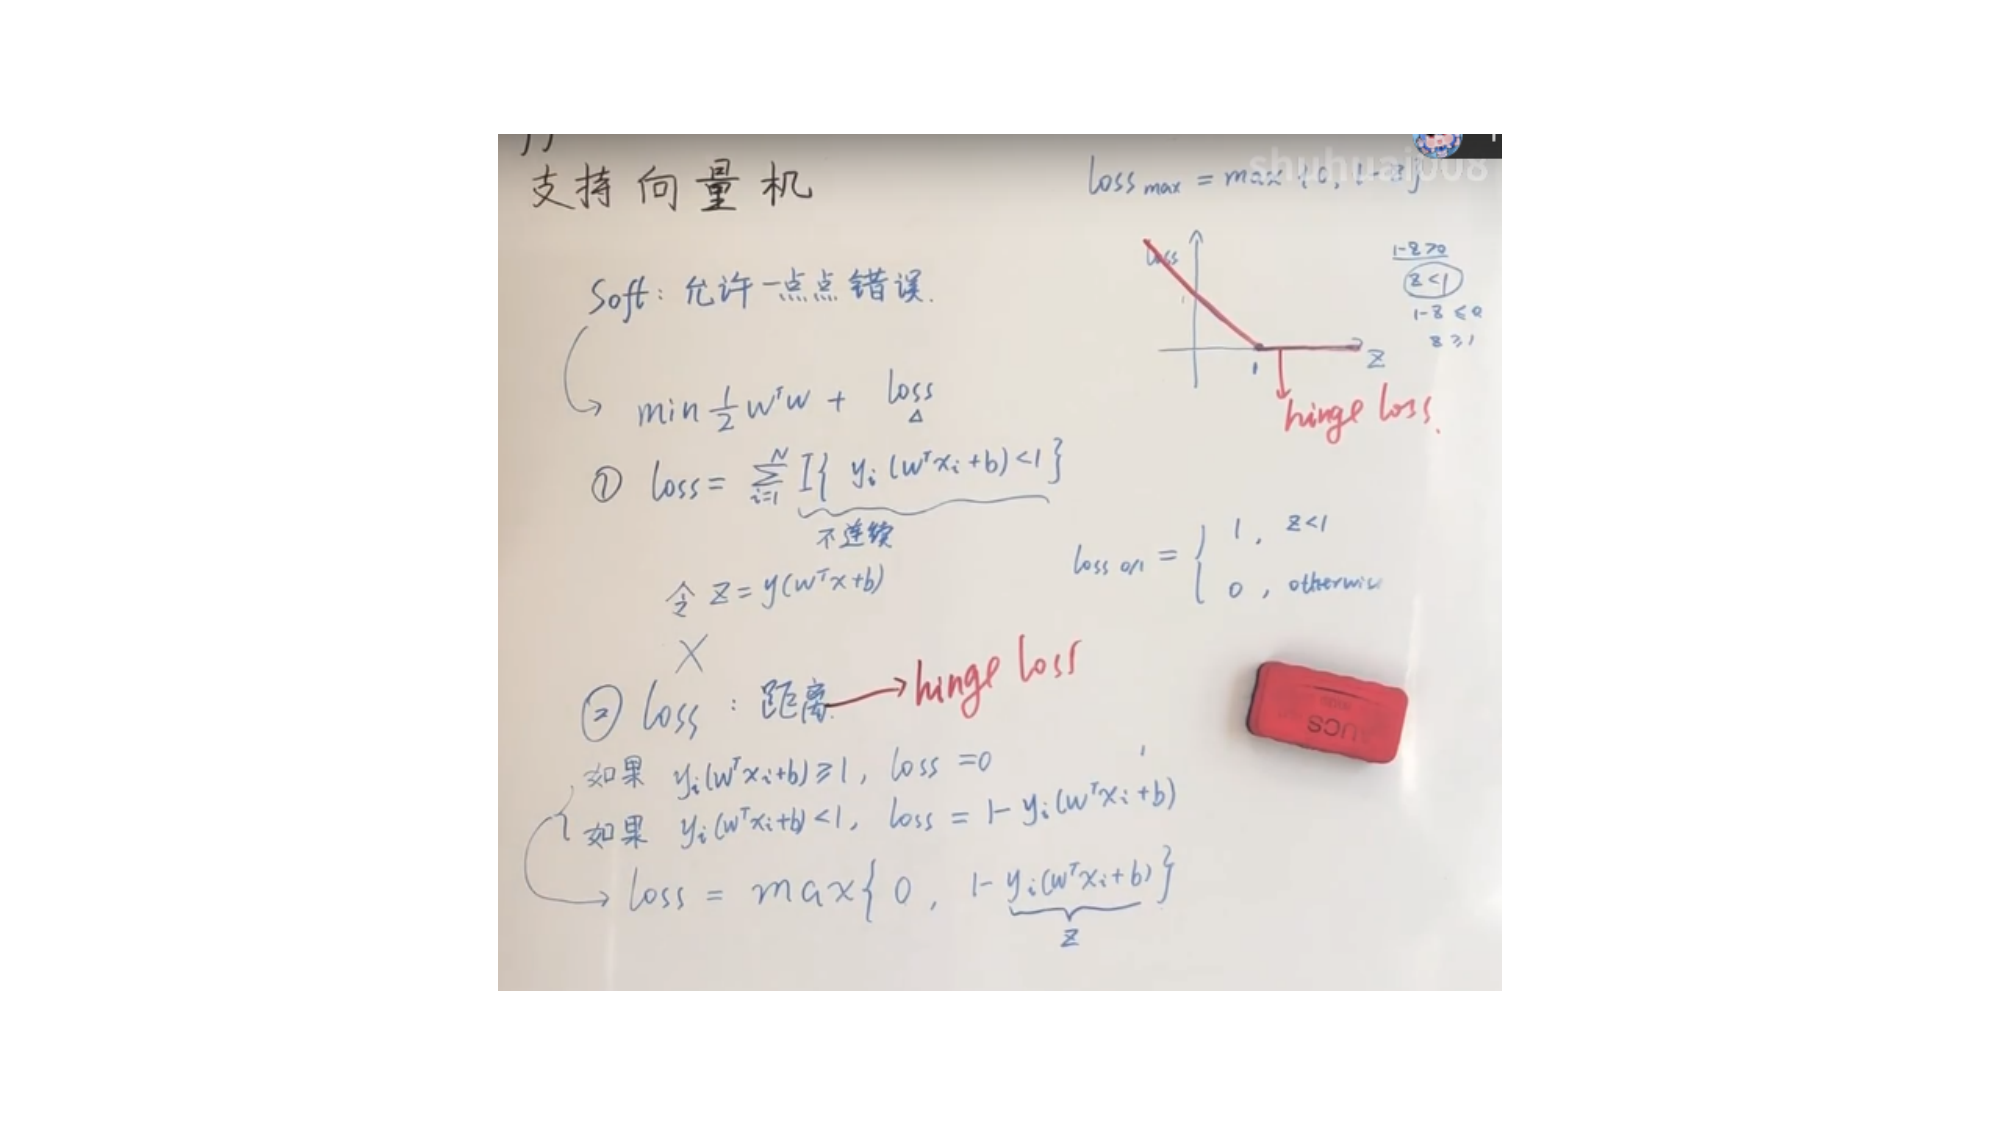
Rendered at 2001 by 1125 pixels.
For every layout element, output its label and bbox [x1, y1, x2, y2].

picture [498, 134, 1502, 991]
